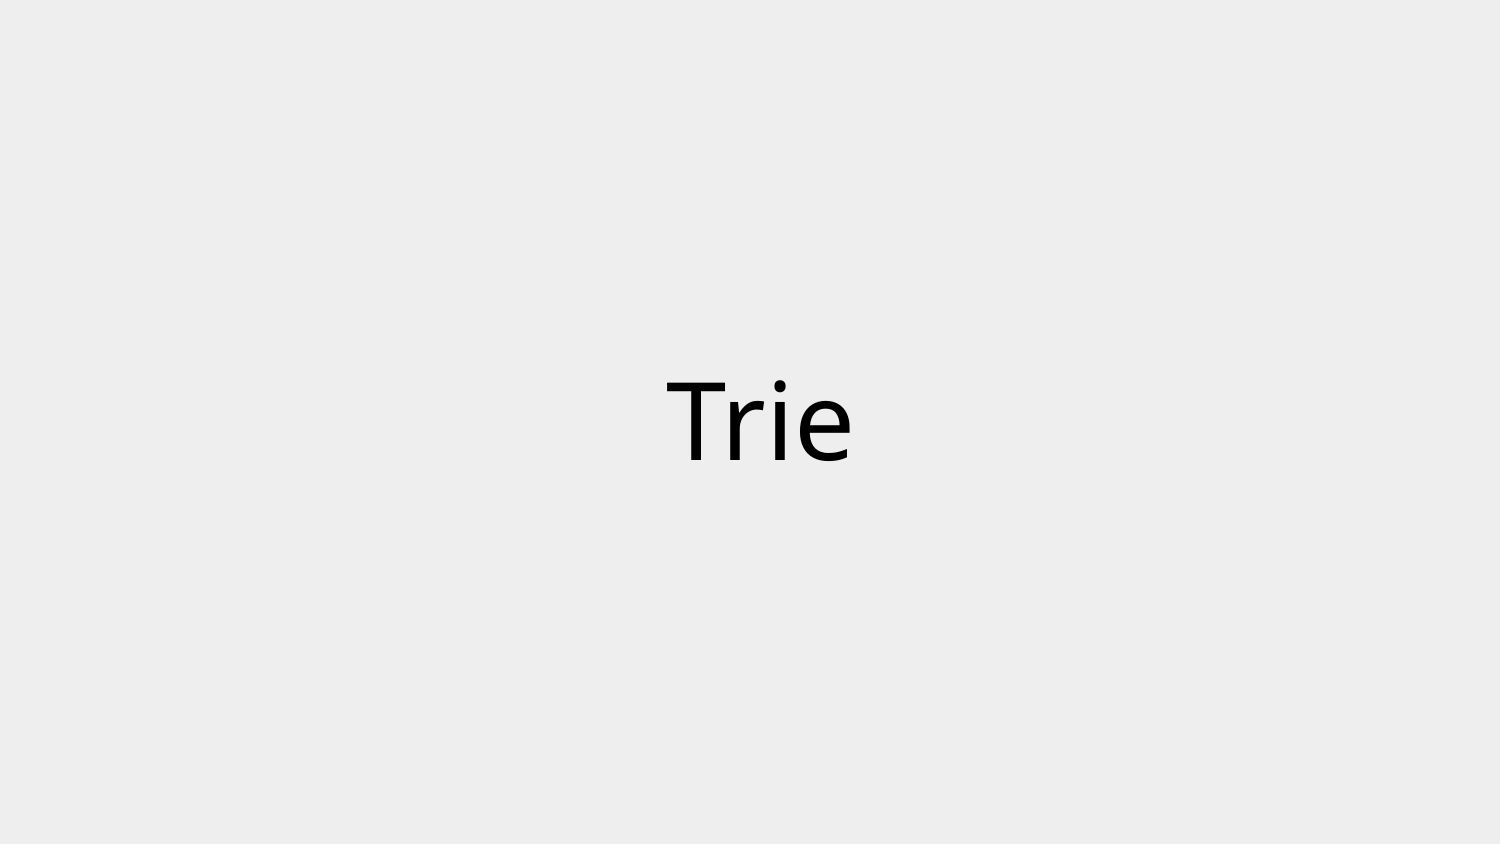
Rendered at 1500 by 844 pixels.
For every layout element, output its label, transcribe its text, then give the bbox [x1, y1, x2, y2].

title Trie [62, 170, 1460, 508]
